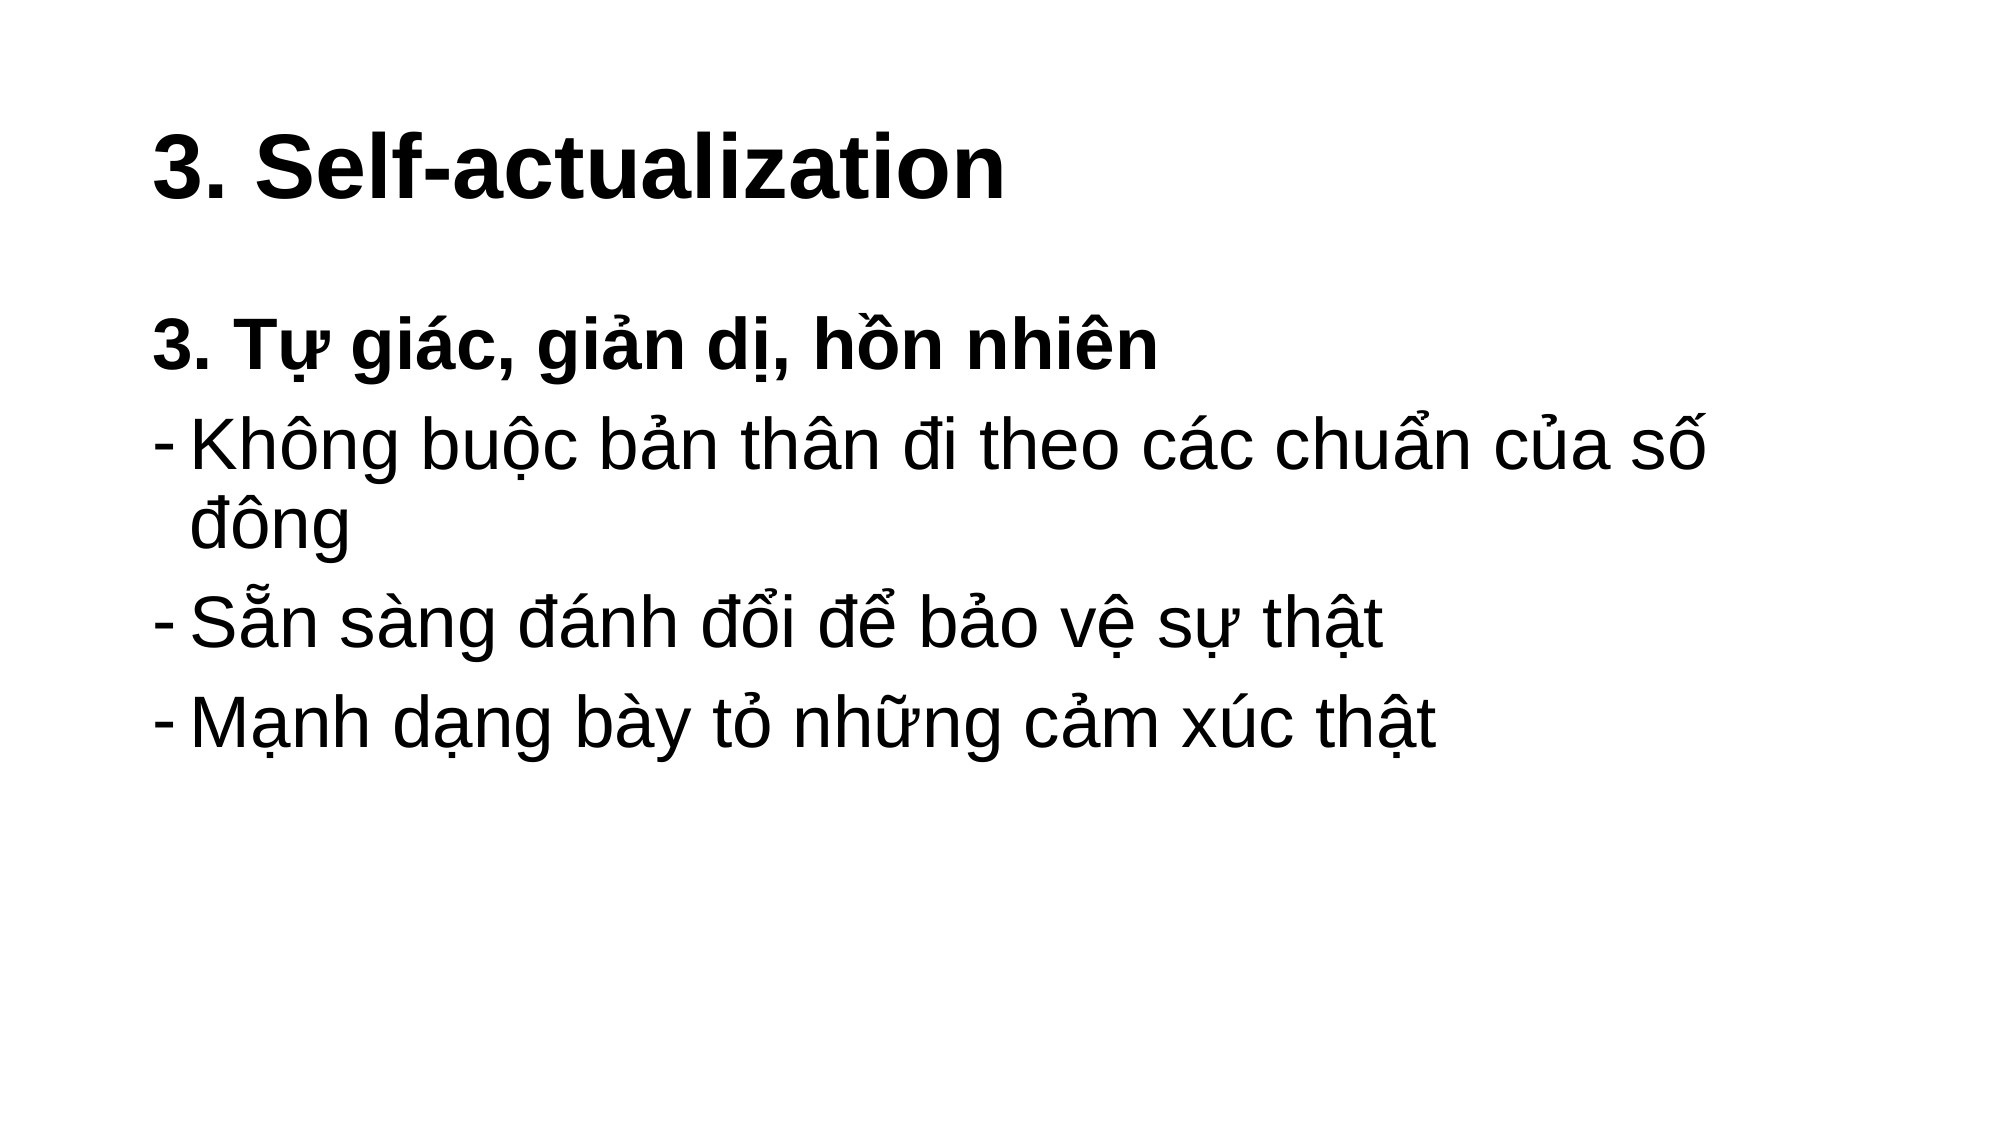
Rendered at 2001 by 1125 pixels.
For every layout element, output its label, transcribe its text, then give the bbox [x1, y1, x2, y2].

title 3. Self-actualization [137, 59, 1863, 278]
list 3. Tự giác, giản dị, hồn nhiên Không buộc bản thân đi theo các chuẩn của số đông Sẵn sàng đánh đổi để bảo vệ sự thật Mạnh dạng bày tỏ những cảm xúc thật [137, 299, 1863, 1014]
